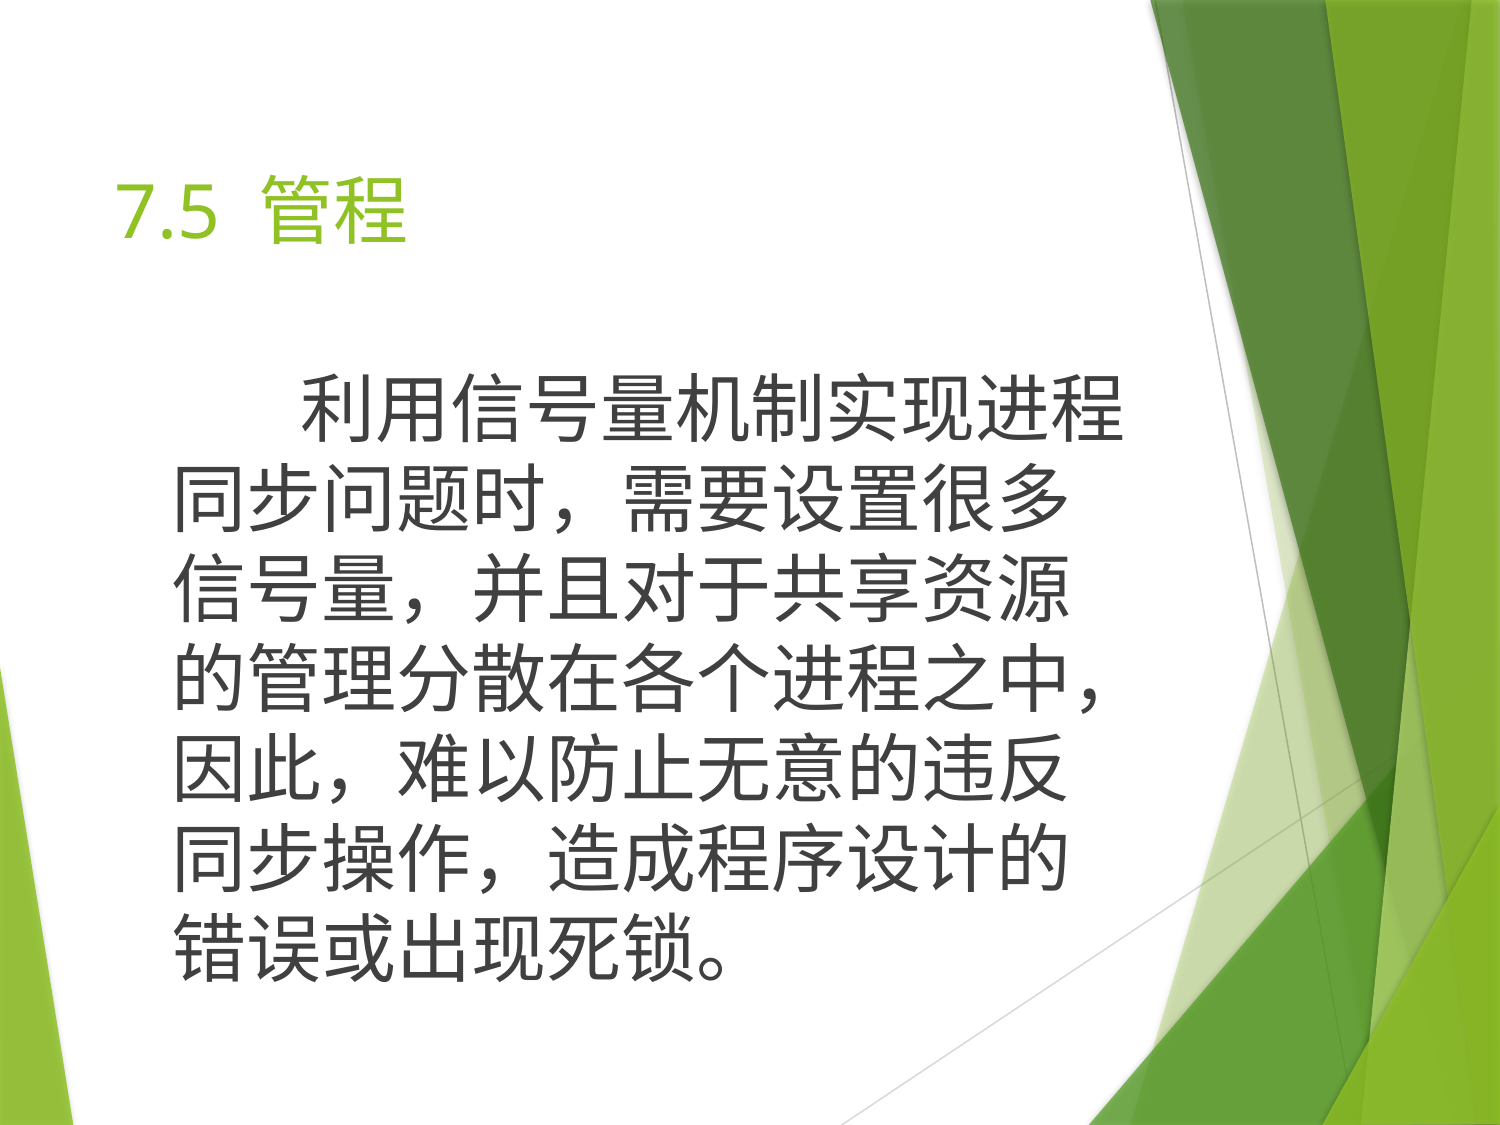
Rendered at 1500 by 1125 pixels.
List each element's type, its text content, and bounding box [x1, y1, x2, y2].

list 利用信号量机制实现进程同步问题时，需要设置很多信号量，并且对于共享资源的管理分散在各个进程之中，因此，难以防止无意的违反同步操作，造成程序设计的错误或出现死锁。 [99, 354, 1142, 992]
title 7.5 管程 [99, 99, 1142, 317]
slide_number [1335, 1021, 1448, 1082]
